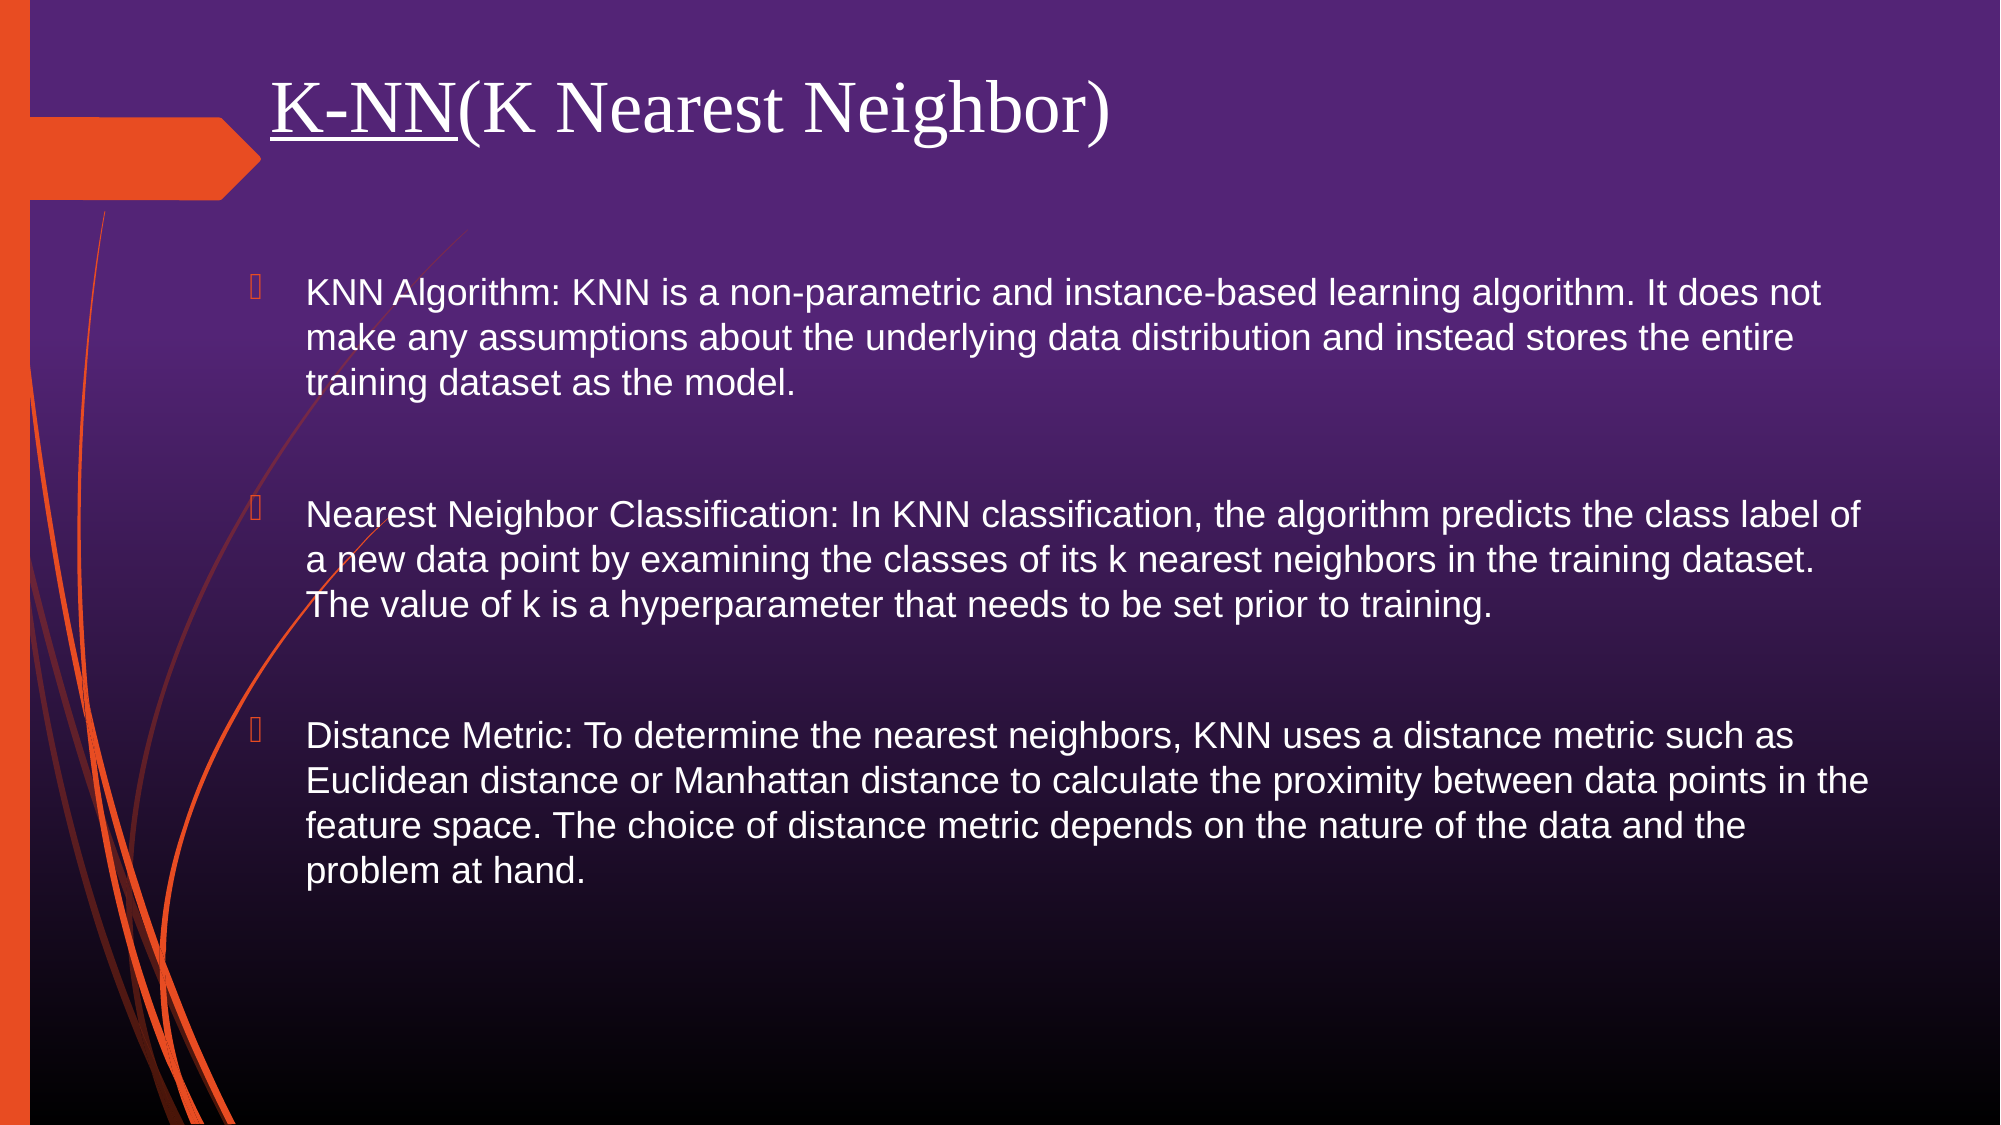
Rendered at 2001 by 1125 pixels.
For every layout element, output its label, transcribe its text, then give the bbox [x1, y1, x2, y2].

list KNN Algorithm: KNN is a non-parametric and instance-based learning algorithm. It does not make any assumptions about the underlying data distribution and instead stores the entire training dataset as the model. Nearest Neighbor Classification: In KNN classification, the algorithm predicts the class label of a new data point by examining the classes of its k nearest neighbors in the training dataset. The value of k is a hyperparameter that needs to be set prior to training. Distance Metric: To determine the nearest neighbors, KNN uses a distance metric such as Euclidean distance or Manhattan distance to calculate the proximity between data points in the feature space. The choice of distance metric depends on the nature of the data and the problem at hand. [234, 260, 1888, 970]
title K-NN(K Nearest Neighbor) [254, 50, 1717, 260]
